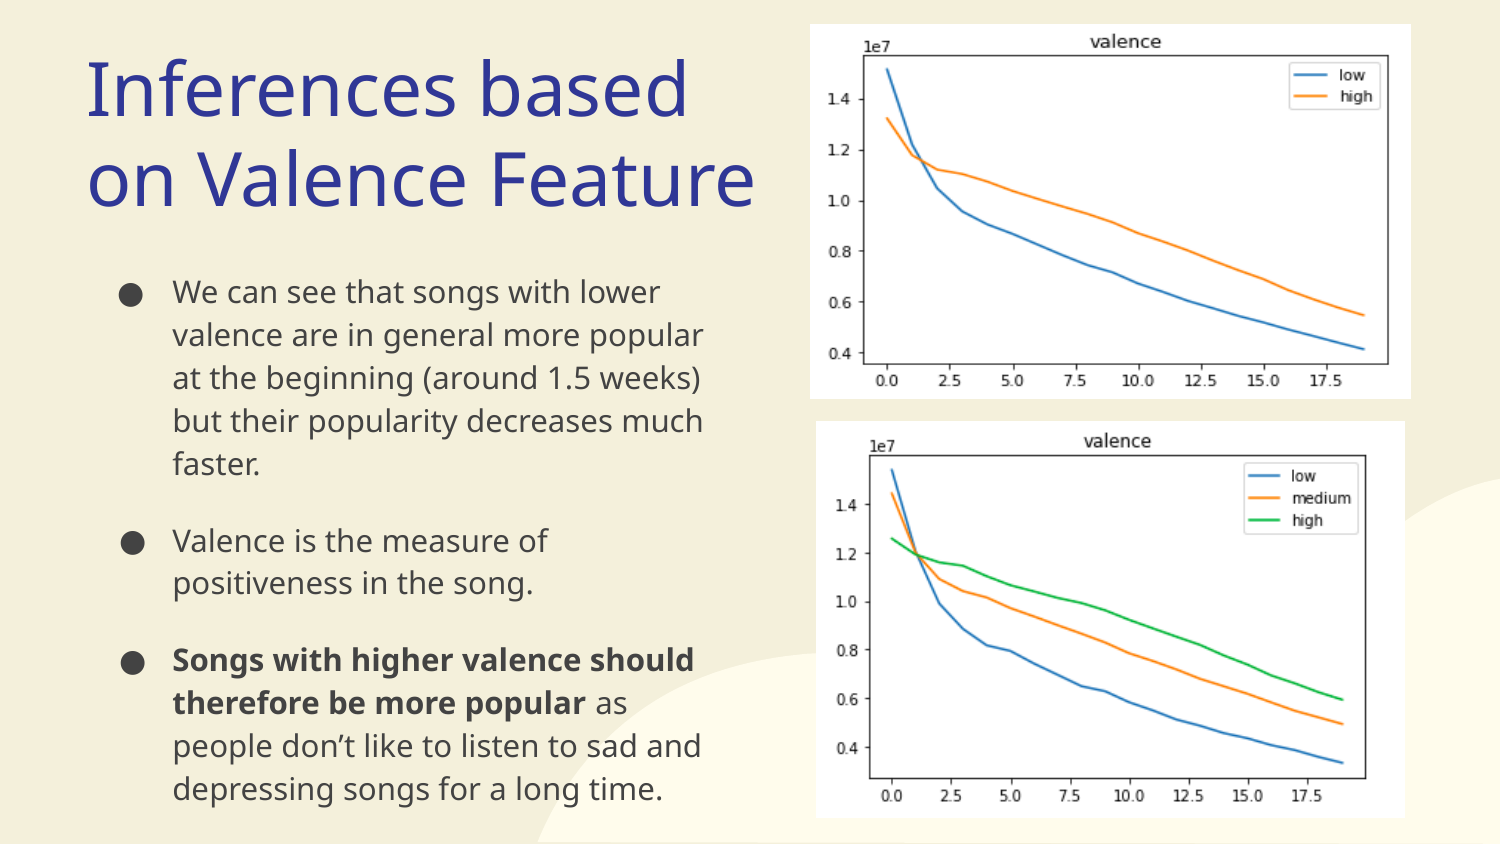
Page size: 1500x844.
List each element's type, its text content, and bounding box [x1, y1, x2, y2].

subtitle We can see that songs with lower valence are in general more popular at the beginning (around 1.5 weeks) but their popularity decreases much faster. Valence is the measure of positiveness in the song. Songs with higher valence should therefore be more popular as people don’t like to listen to sad and depressing songs for a long time. [82, 251, 750, 807]
picture [810, 24, 1411, 399]
title Inferences based on Valence Feature [71, 87, 786, 176]
picture [816, 421, 1405, 818]
